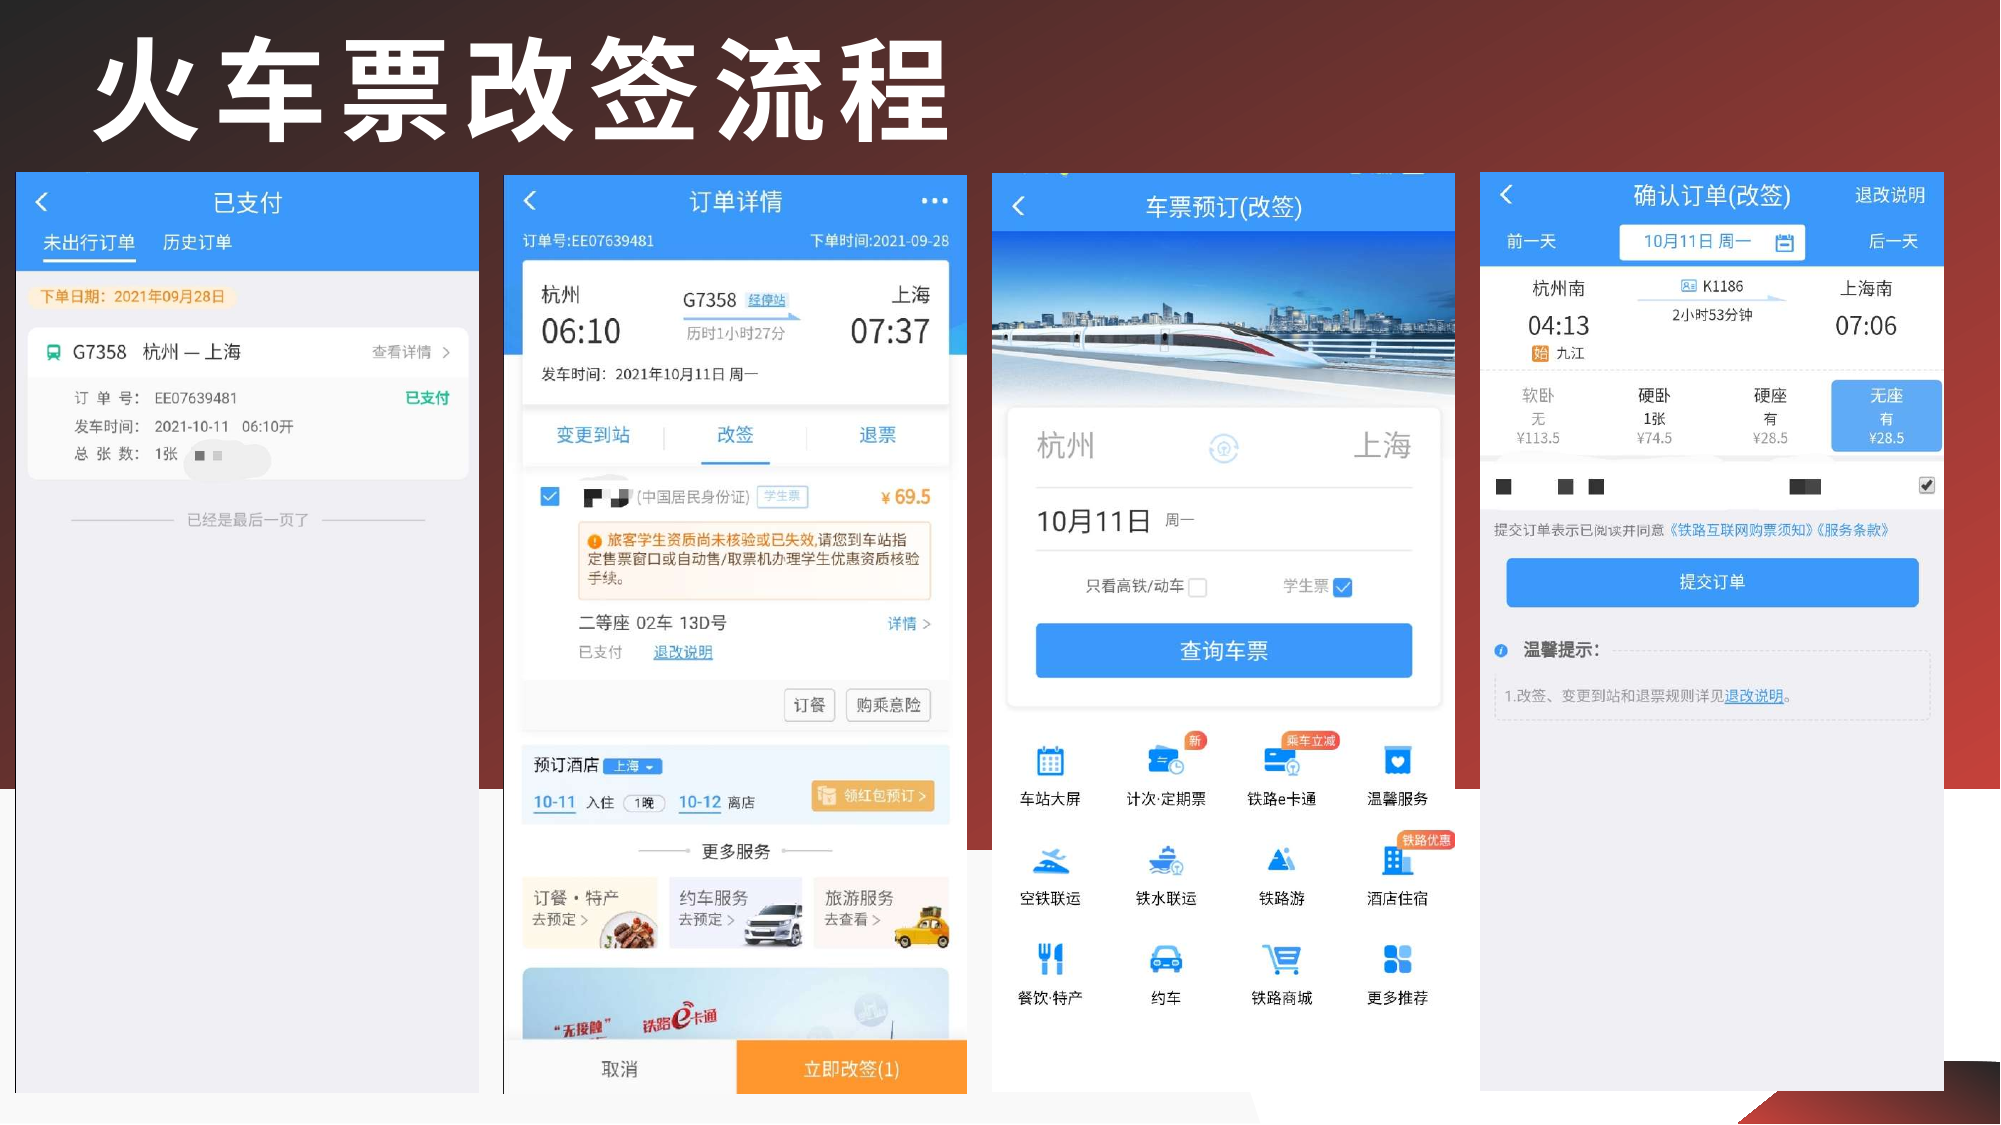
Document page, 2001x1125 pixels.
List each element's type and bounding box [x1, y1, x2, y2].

text_box [0, 0, 2000, 1124]
picture [992, 173, 1455, 1092]
picture [503, 175, 967, 1094]
picture [1480, 172, 1944, 1091]
picture [15, 172, 479, 1093]
